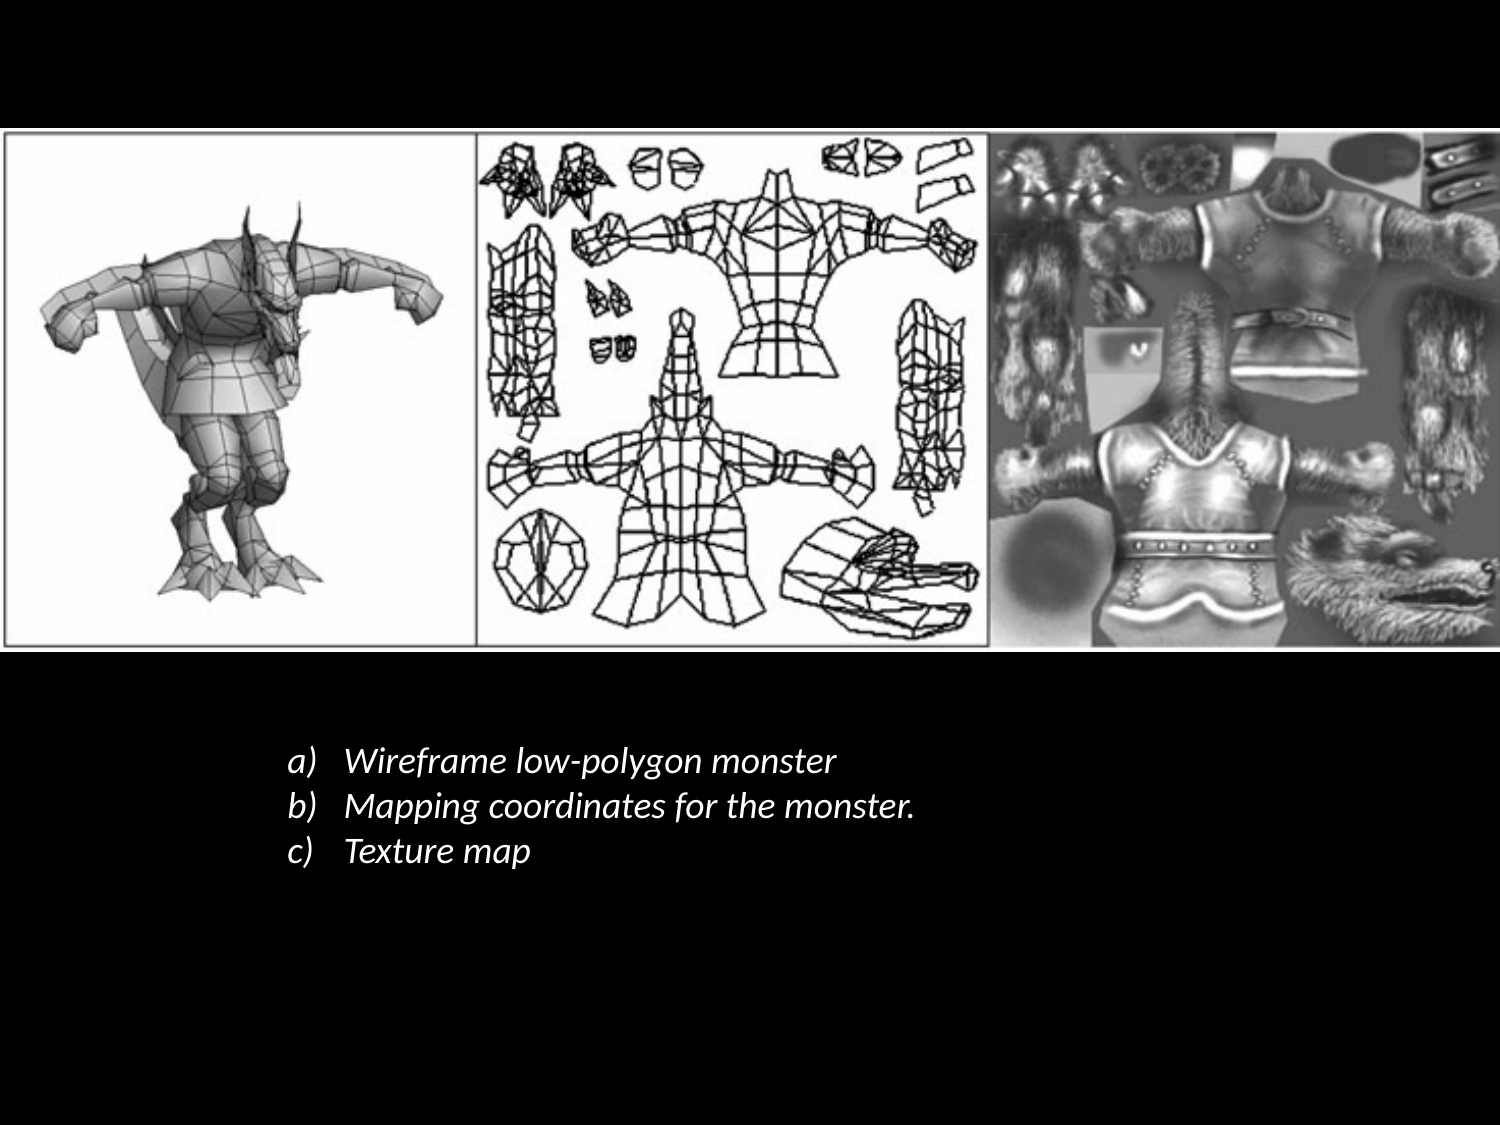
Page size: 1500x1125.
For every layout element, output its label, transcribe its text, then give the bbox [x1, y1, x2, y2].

picture [0, 128, 1500, 652]
text_box Wireframe low-polygon monster Mapping coordinates for the monster. Texture map [272, 728, 932, 879]
